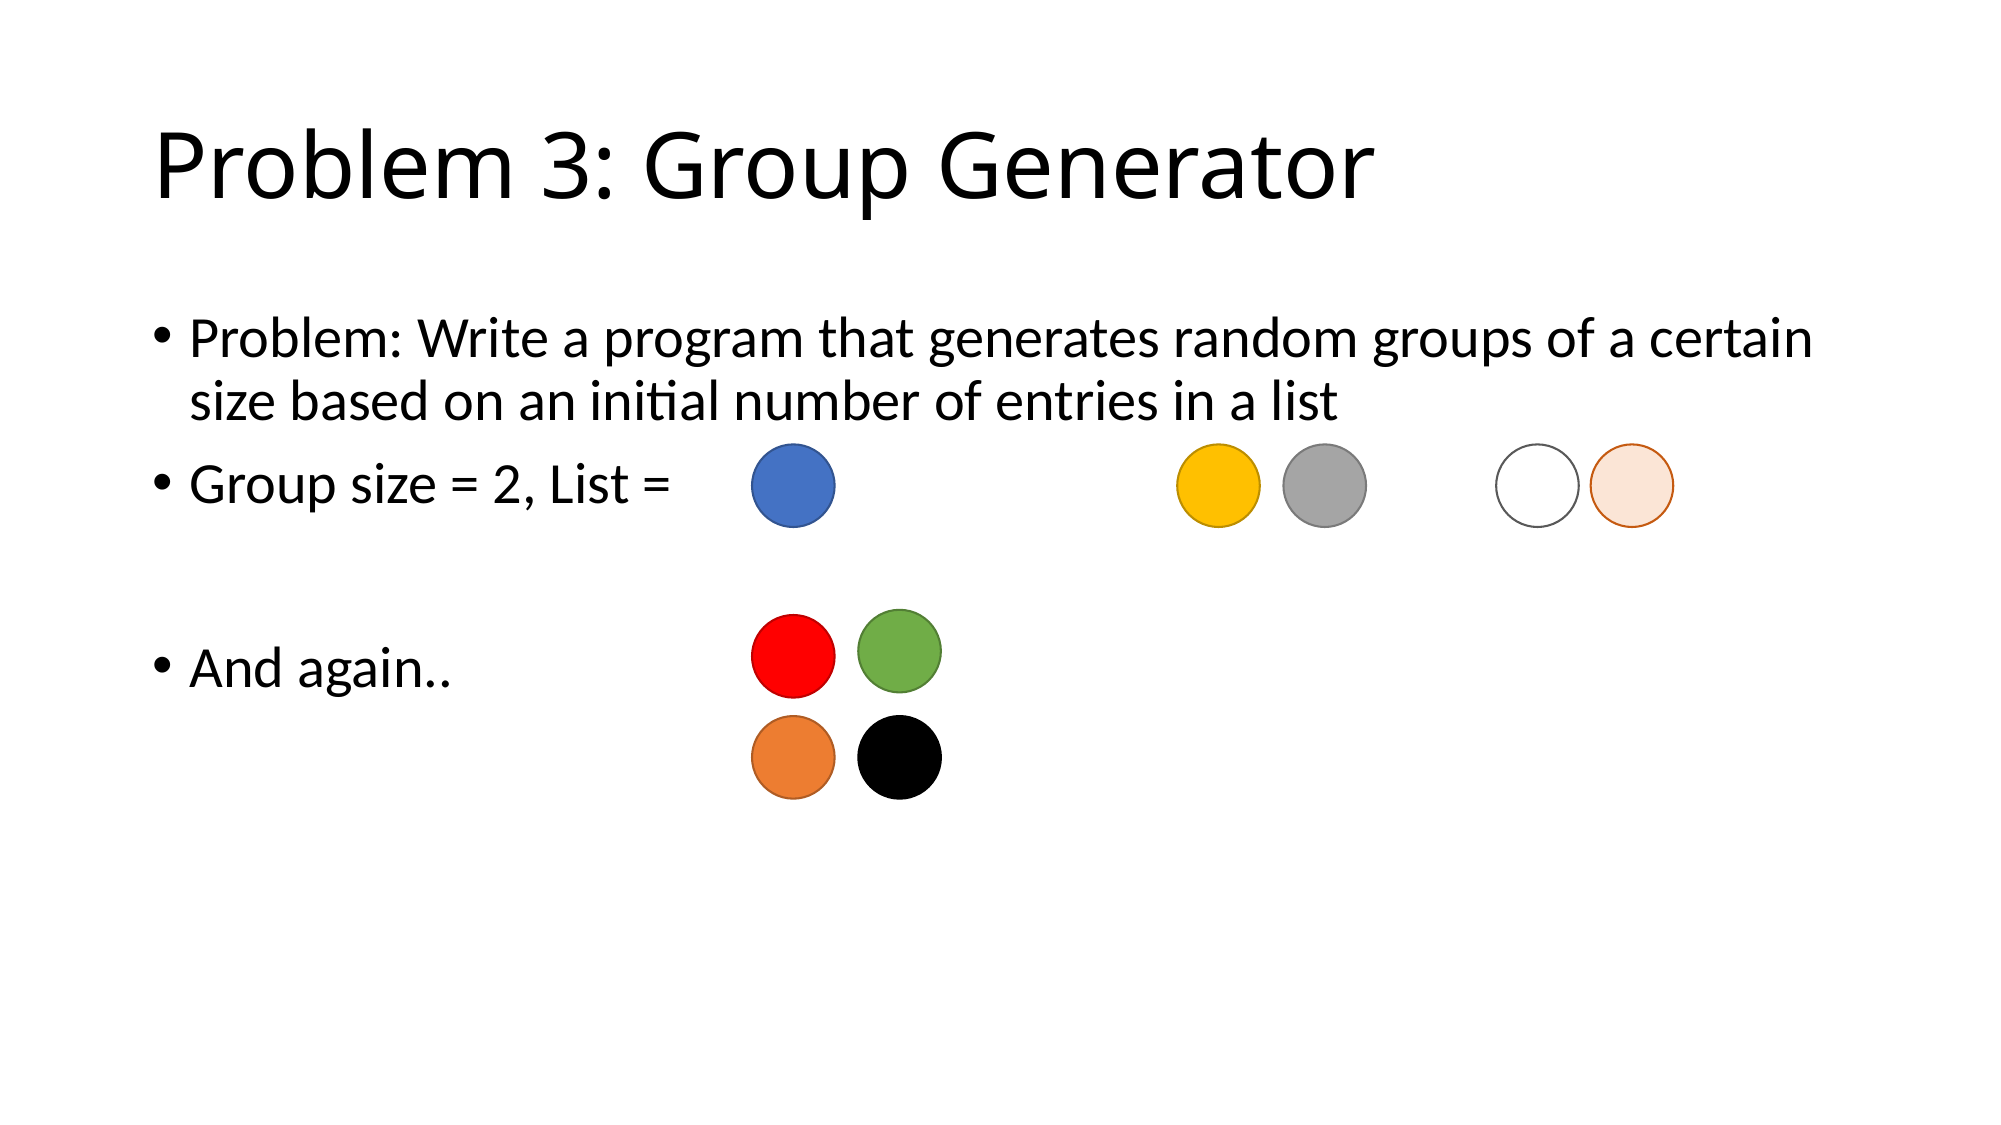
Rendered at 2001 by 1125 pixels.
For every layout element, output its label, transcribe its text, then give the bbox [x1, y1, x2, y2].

text_box [750, 443, 836, 529]
text_box [1282, 443, 1368, 529]
text_box [1176, 443, 1261, 529]
list Problem: Write a program that generates random groups of a certain size based on an initial number of entries in a list Group size = 2, List = And again.. [137, 299, 1863, 1014]
text_box [857, 608, 942, 694]
text_box [857, 715, 942, 800]
text_box [1495, 443, 1580, 529]
text_box [750, 715, 836, 800]
title Problem 3: Group Generator [137, 59, 1863, 278]
text_box [1589, 443, 1675, 529]
text_box [750, 613, 836, 699]
